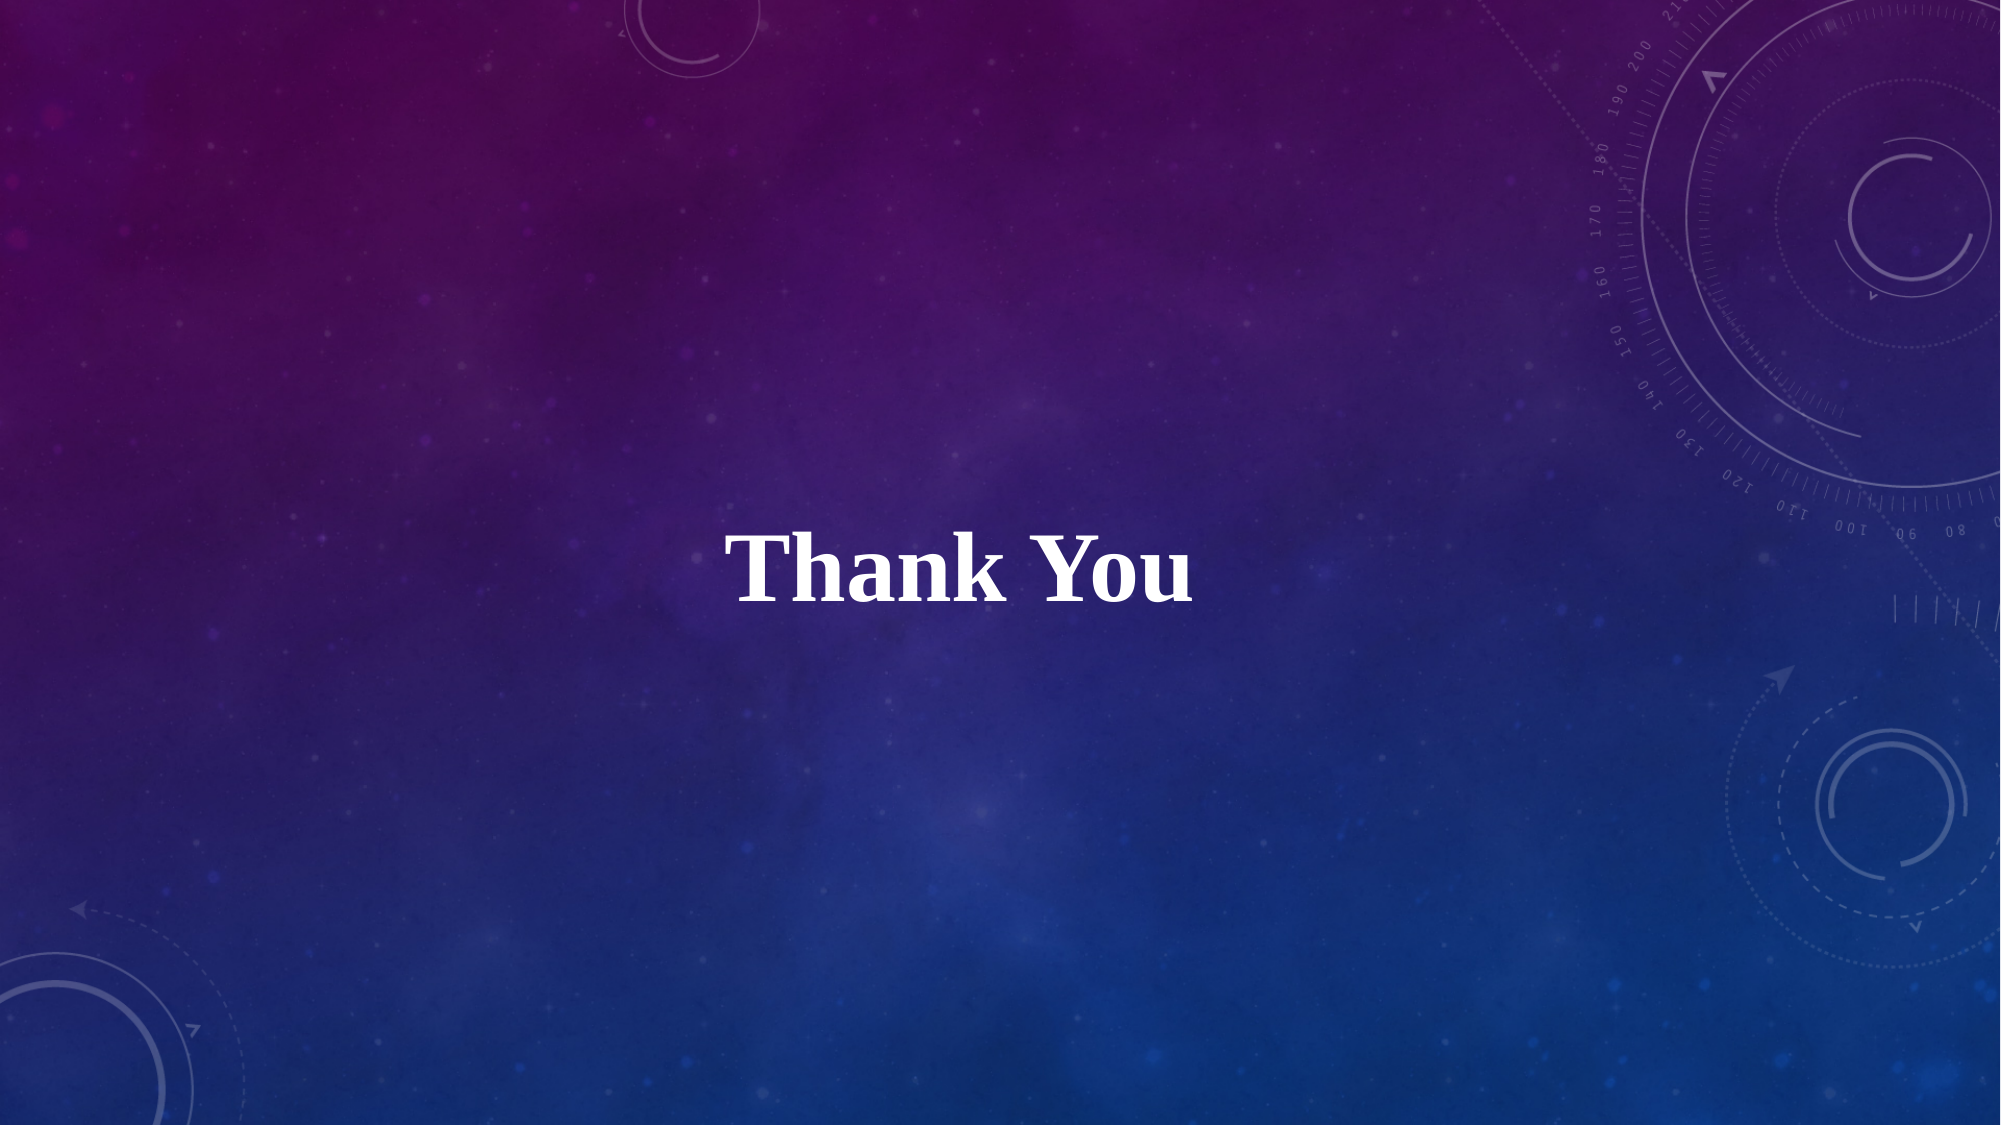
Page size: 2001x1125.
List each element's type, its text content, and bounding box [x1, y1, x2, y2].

picture [0, 0, 2001, 1125]
text_box Thank You [709, 494, 1492, 629]
